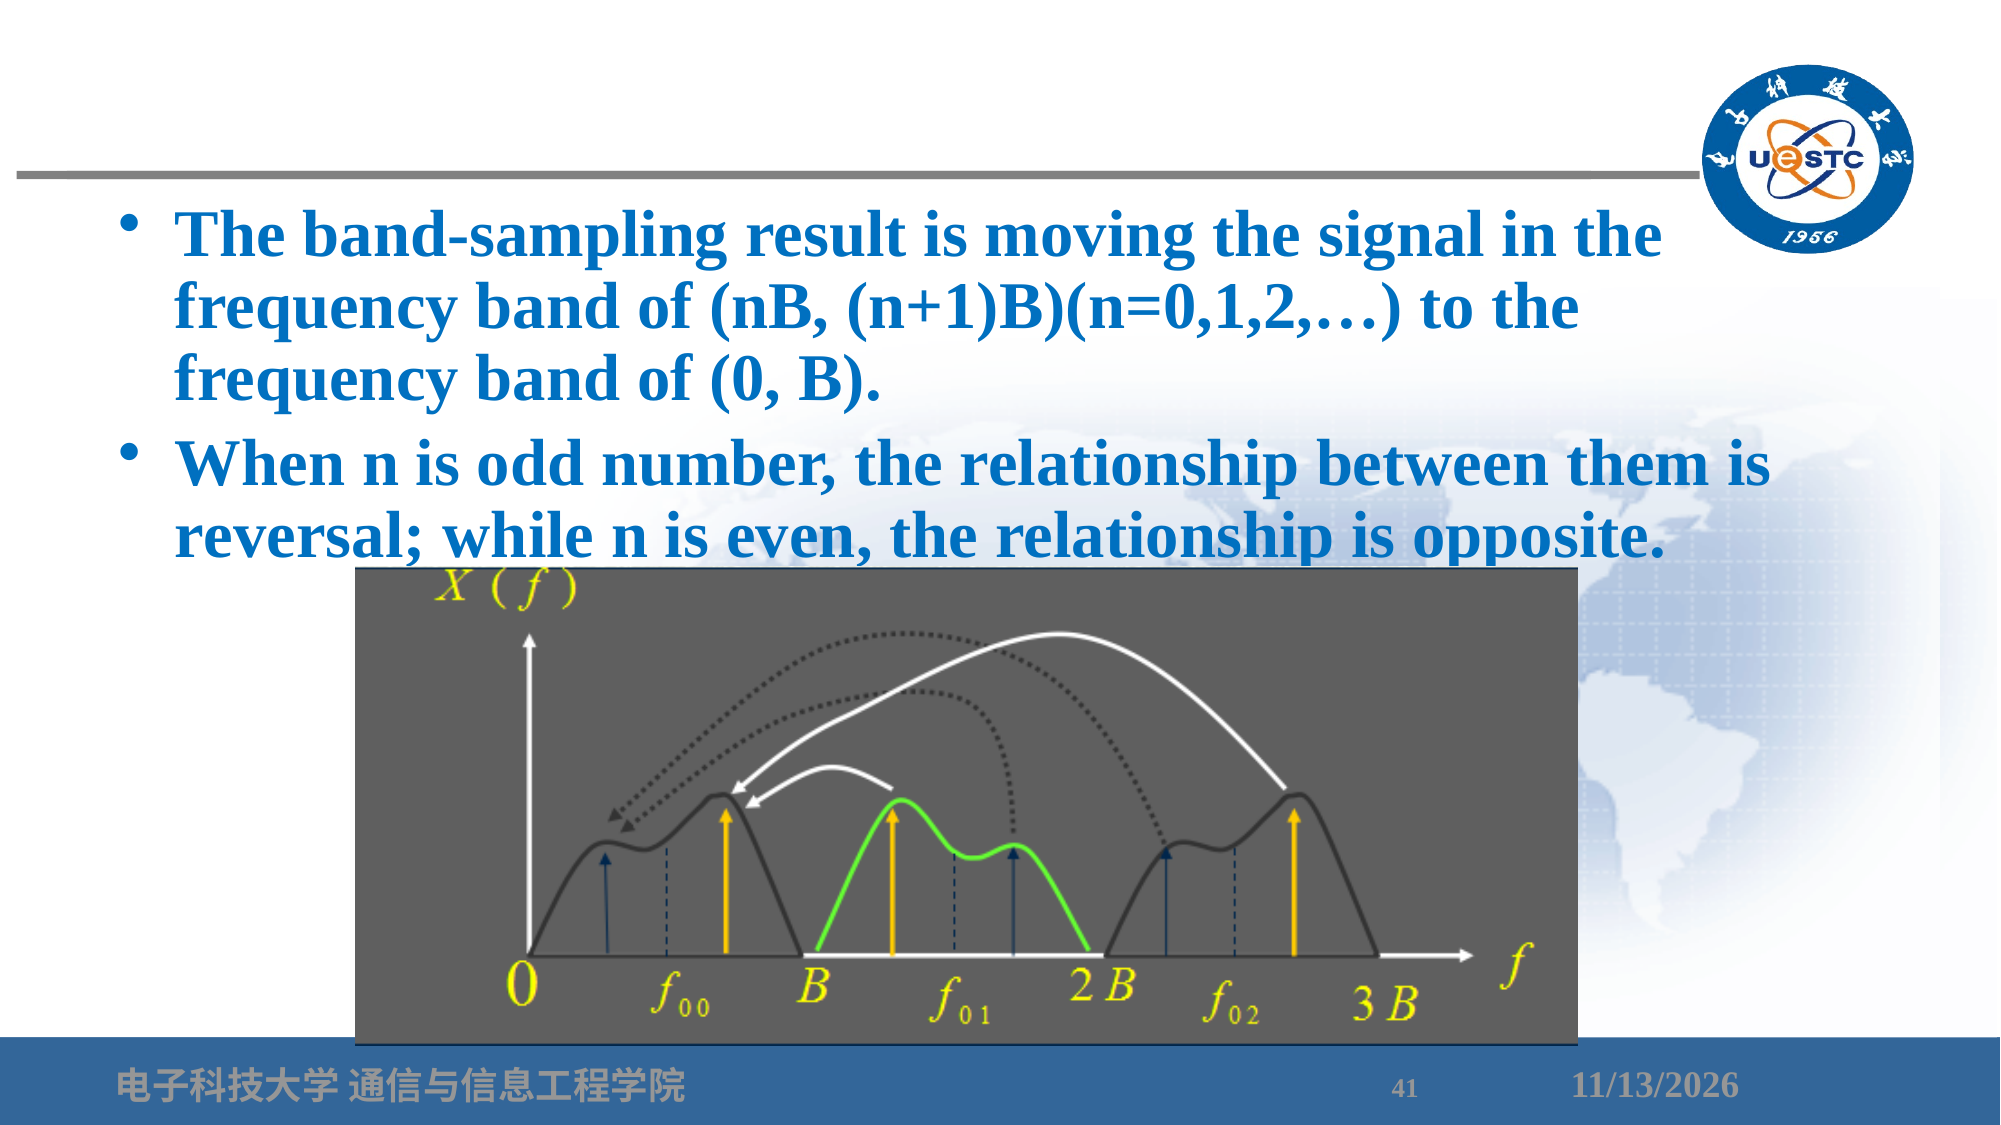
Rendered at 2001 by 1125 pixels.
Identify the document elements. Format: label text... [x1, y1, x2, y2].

picture [355, 287, 1997, 1047]
picture [1679, 56, 1968, 263]
list The band-sampling result is moving the signal in the frequency band of (nB, (n+1)B)(n=0,1,2,…) to the frequency band of (0, B). When n is odd number, the relationship between them is reversal; while n is even, the relationship is opposite. [103, 191, 1852, 640]
